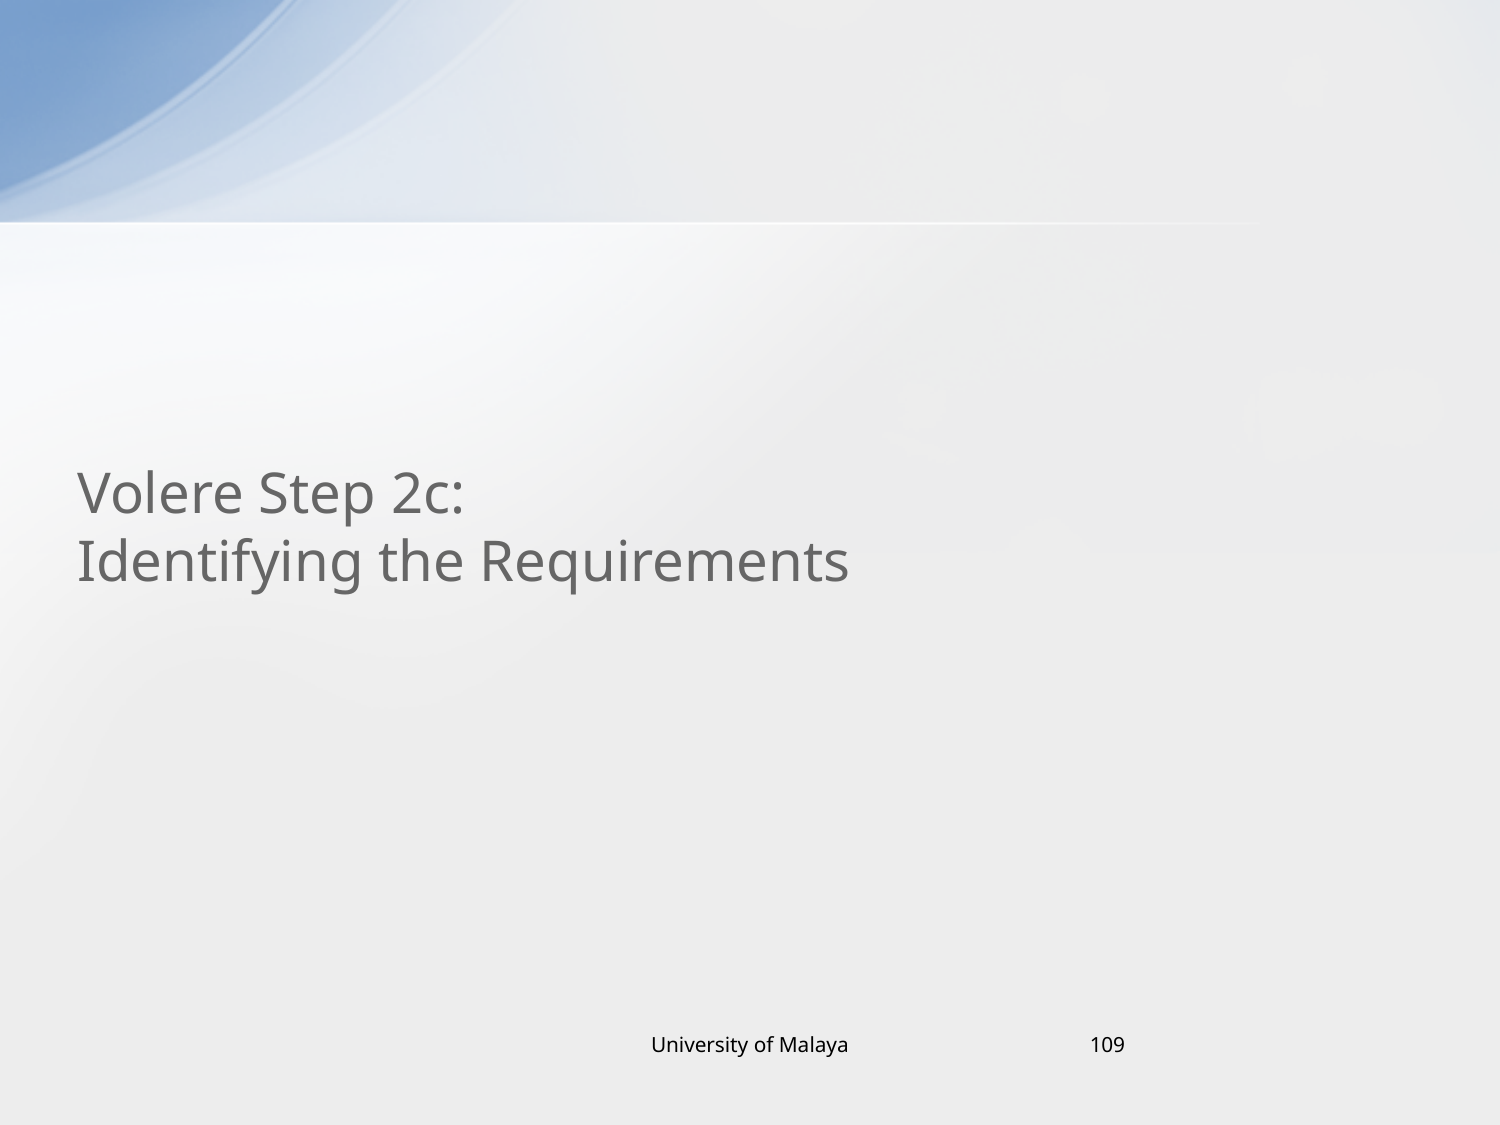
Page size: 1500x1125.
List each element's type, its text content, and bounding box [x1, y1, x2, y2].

slide_number 109 [1074, 1024, 1425, 1103]
title Volere Step 2c: Identifying the Requirements [62, 450, 1413, 668]
picture [0, 0, 1500, 1125]
footer University of Malaya [512, 1024, 988, 1103]
